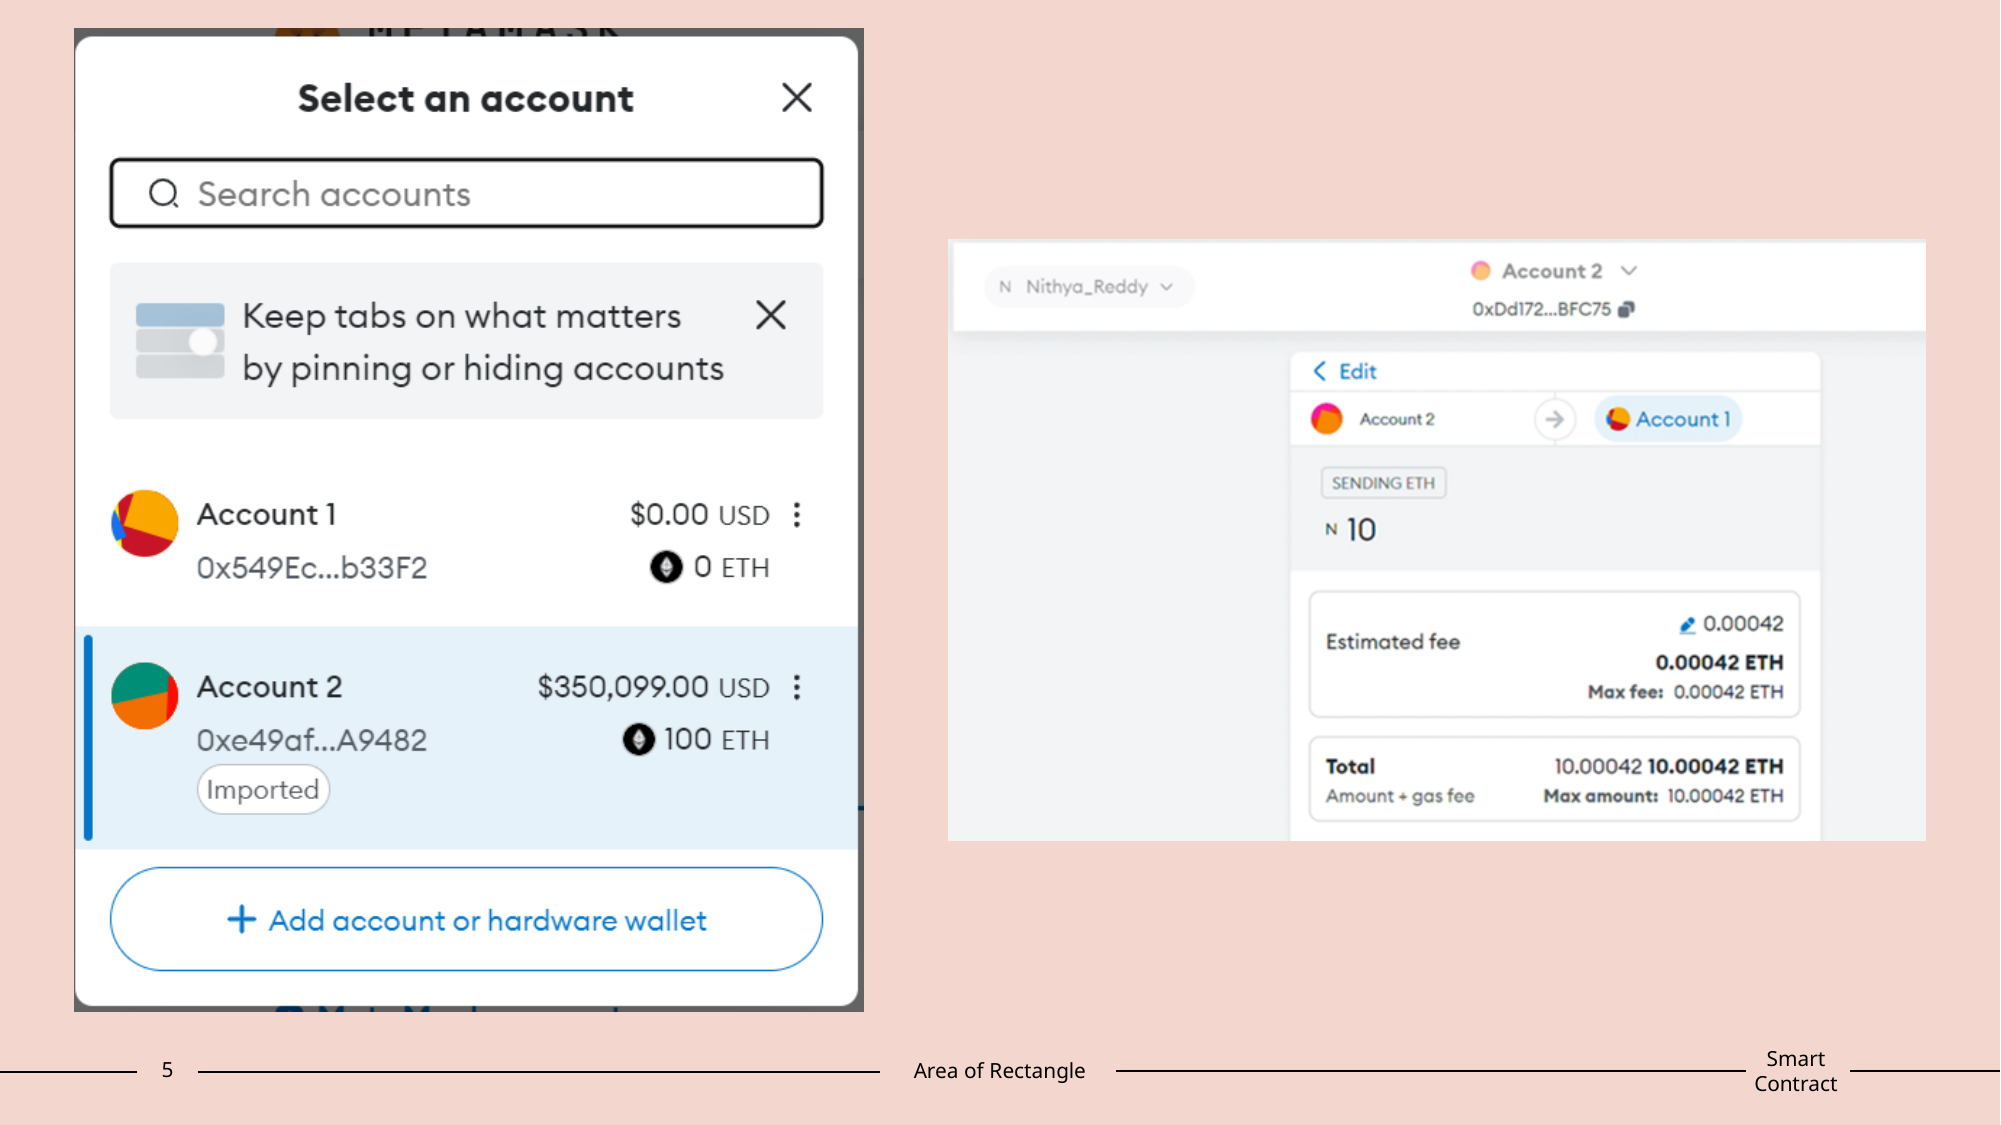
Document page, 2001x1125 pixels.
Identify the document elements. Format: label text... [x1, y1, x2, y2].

slide_number 5 [137, 1050, 198, 1091]
footer Area of Rectangle [879, 1050, 1120, 1091]
slide_number Smart Contract [1743, 1050, 1849, 1091]
picture [74, 28, 864, 1012]
picture [948, 239, 1926, 841]
